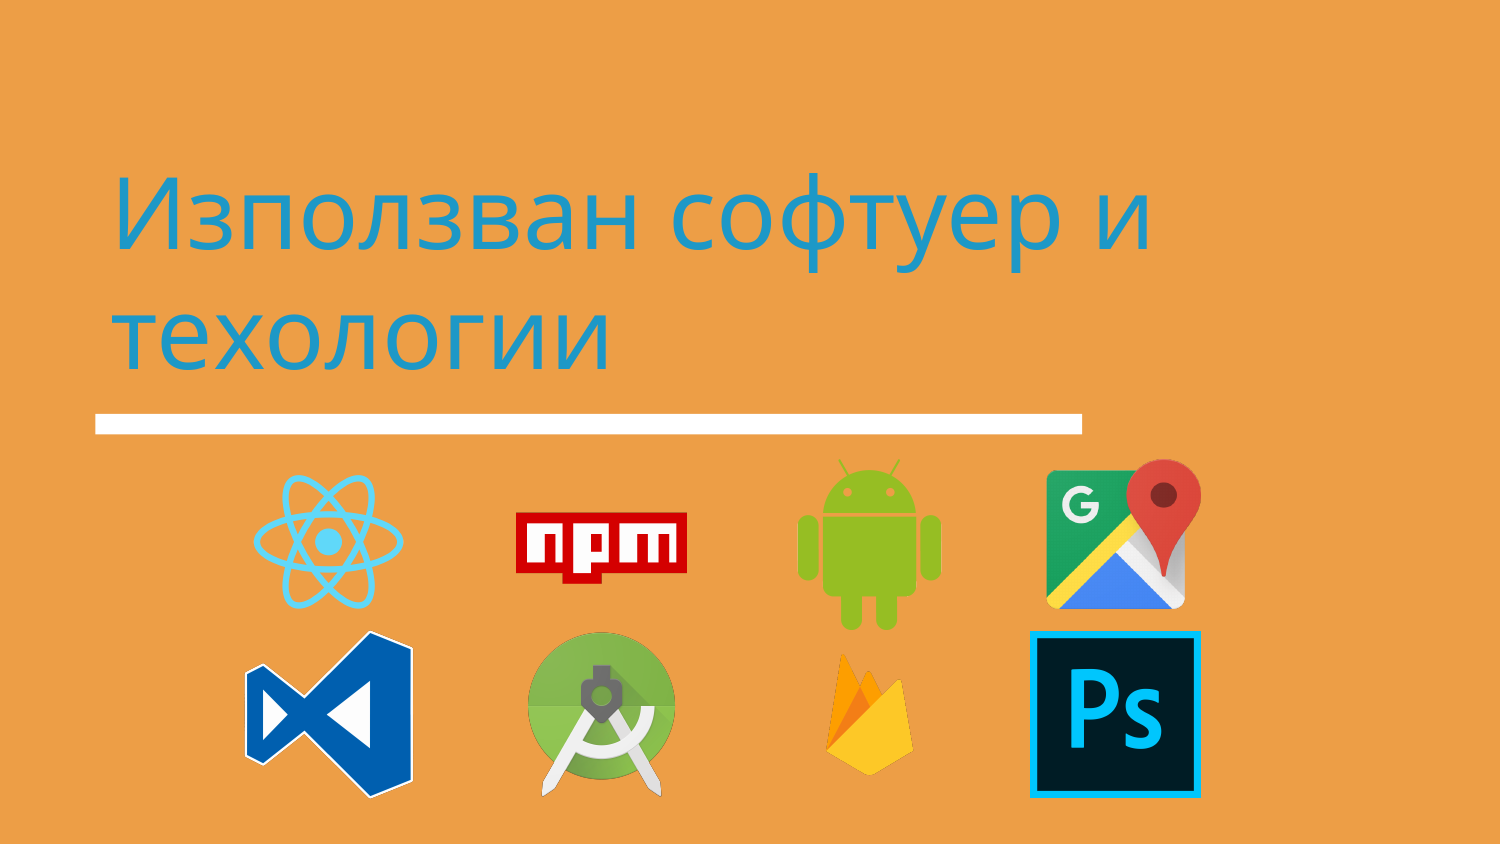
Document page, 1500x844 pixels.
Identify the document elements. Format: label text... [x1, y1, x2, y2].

picture [242, 459, 414, 801]
picture [1029, 459, 1201, 630]
picture [1039, 640, 1192, 789]
picture [783, 459, 955, 801]
subtitle Използван софтуер и техологии [95, 134, 1500, 365]
text_box [95, 413, 1083, 435]
picture [516, 459, 687, 801]
